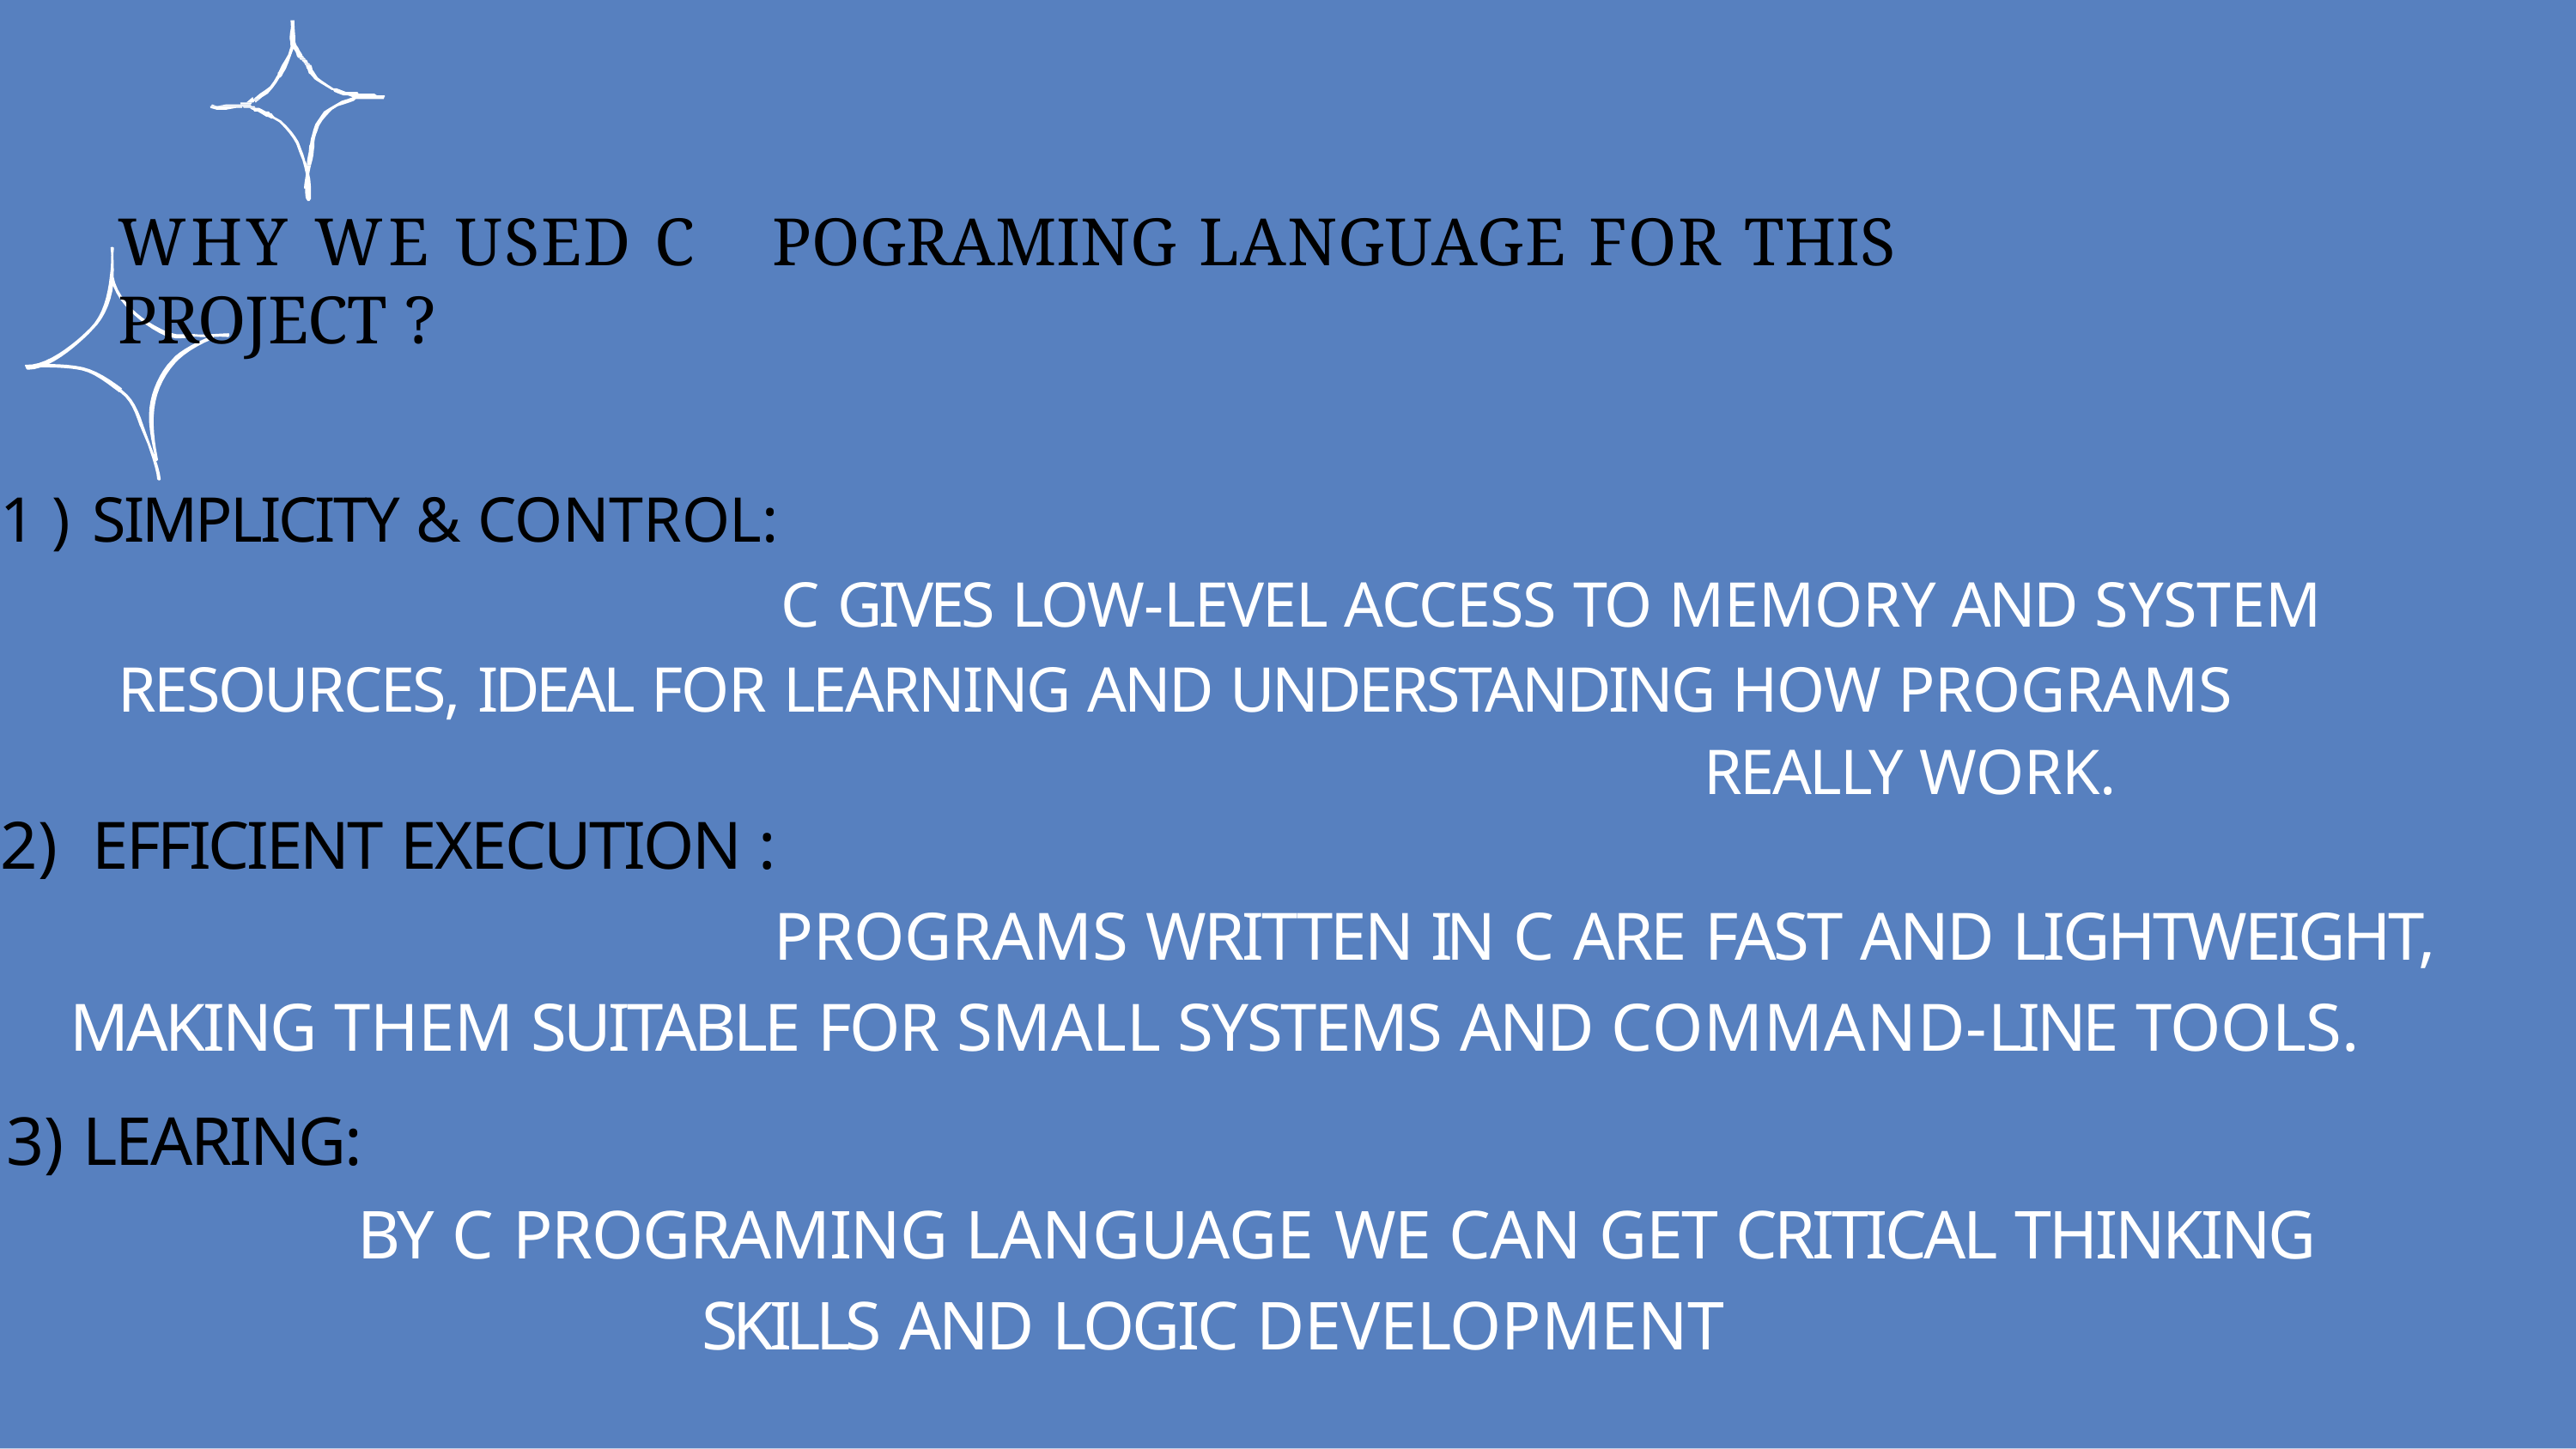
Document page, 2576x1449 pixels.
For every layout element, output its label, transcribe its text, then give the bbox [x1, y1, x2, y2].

text_box [146, 442, 159, 466]
text_box 1 ) SIMPLICITY & CONTROL: C GIVES LOW-LEVEL ACCESS TO MEMORY AND SYSTEM RESOURCES, IDEAL FOR LEARNING AND UNDERSTANDING HOW PROGRAMS REALLY WORK. EFFICIENT EXECUTION : PROGRAMS WRITTEN IN C ARE FAST AND LIGHTWEIGHT, MAKING THEM SUITABLE FOR SMALL SYSTEMS AND COMMAND-LINE TOOLS. LEARING: BY C PROGRAMING LANGUAGE WE CAN GET CRITICAL THINKING SKILLS AND LOGIC DEVELOPMENT [0, 466, 2568, 1363]
text_box [25, 336, 81, 371]
title WHY WE USED C POGRAMING LANGUAGE FOR THIS PROJECT ? [81, 52, 2230, 442]
text_box [289, 20, 301, 52]
